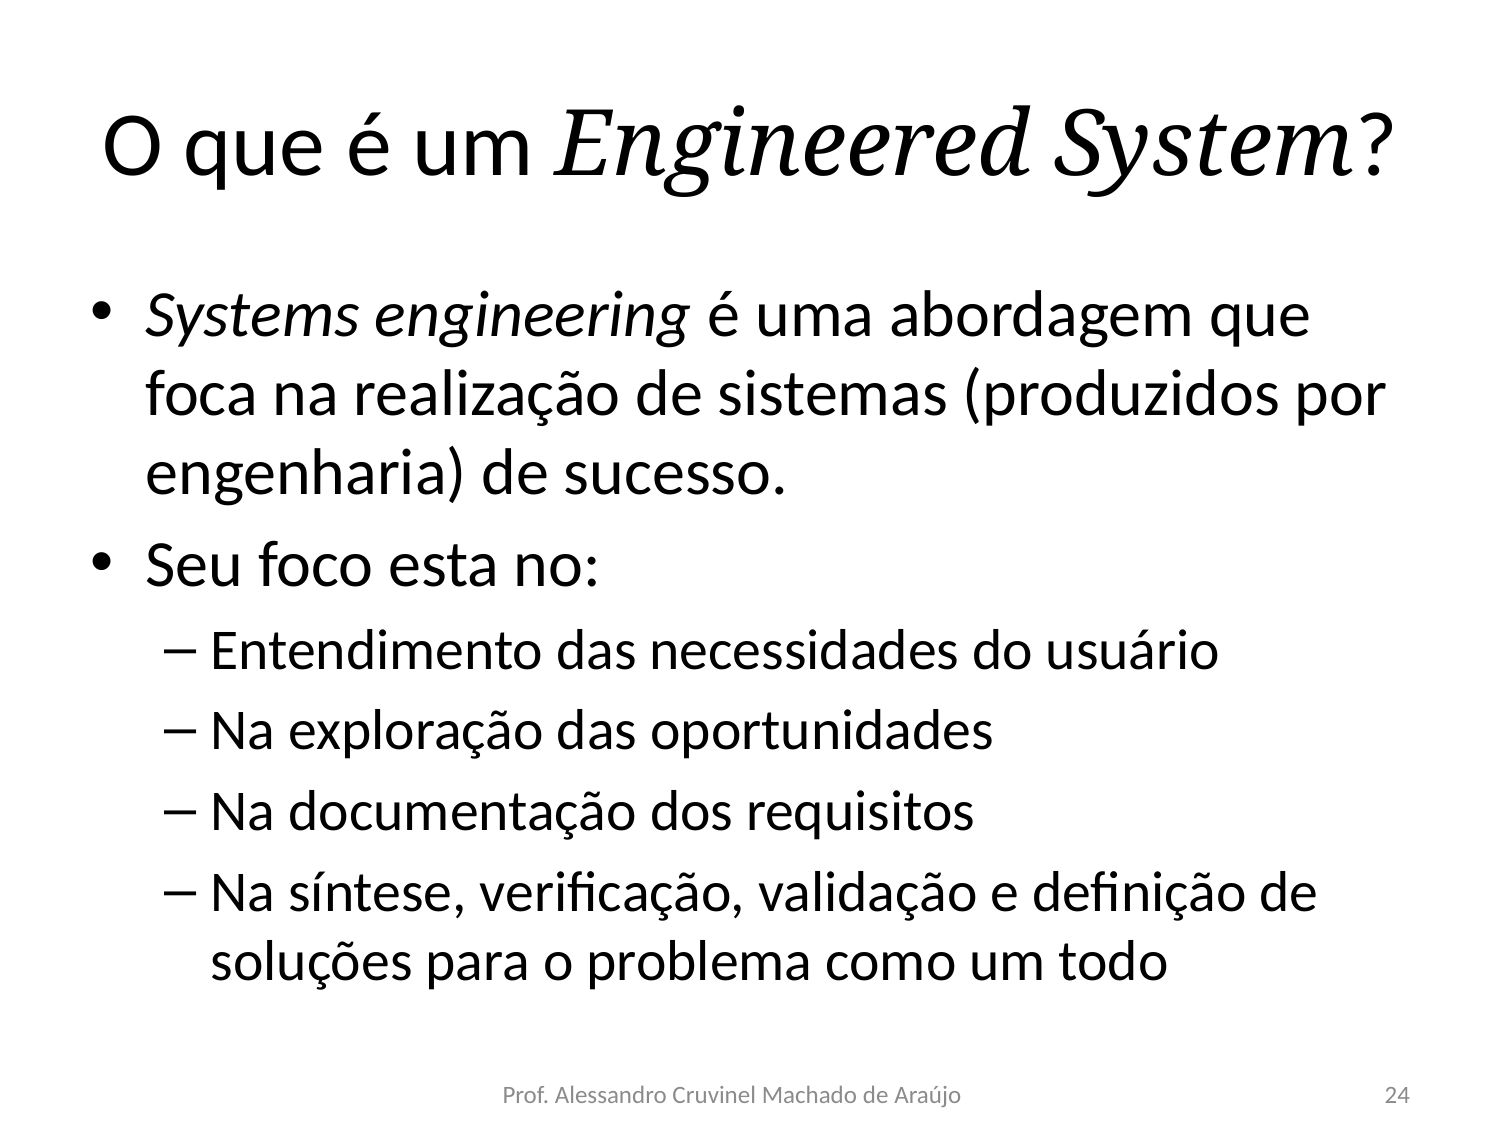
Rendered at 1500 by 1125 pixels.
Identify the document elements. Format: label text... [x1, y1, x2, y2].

list Systems engineering é uma abordagem que foca na realização de sistemas (produzidos por engenharia) de sucesso. Seu foco esta no: Entendimento das necessidades do usuário Na exploração das oportunidades Na documentação dos requisitos Na síntese, verificação, validação e definição de soluções para o problema como um todo [75, 262, 1425, 1005]
footer Prof. Alessandro Cruvinel Machado de Araújo [316, 1064, 1074, 1124]
slide_number 24 [1074, 1064, 1425, 1124]
title O que é um Engineered System? [75, 45, 1425, 233]
